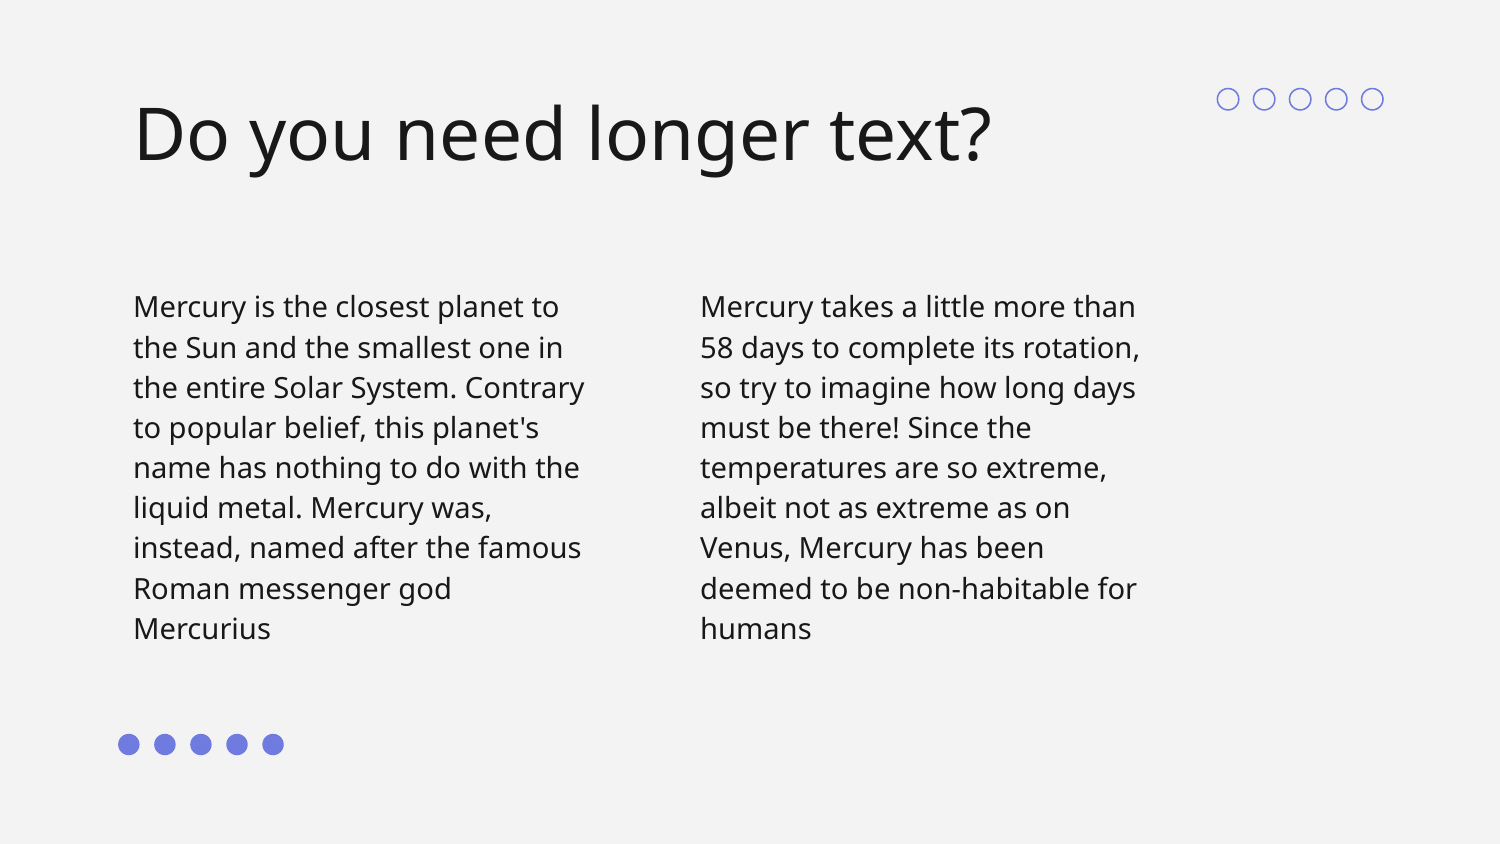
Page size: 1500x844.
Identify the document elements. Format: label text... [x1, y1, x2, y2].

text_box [1217, 88, 1384, 111]
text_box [117, 733, 284, 756]
subtitle Mercury takes a little more than 58 days to complete its rotation, so try to imagine how long days must be there! Since the temperatures are so extreme, albeit not as extreme as on Venus, Mercury has been deemed to be non-habitable for humans [685, 268, 1174, 630]
title Do you need longer text? [118, 72, 1382, 167]
subtitle Mercury is the closest planet to the Sun and the smallest one in the entire Solar System. Contrary to popular belief, this planet's name has nothing to do with the liquid metal. Mercury was, instead, named after the famous Roman messenger god Mercurius [118, 268, 607, 630]
